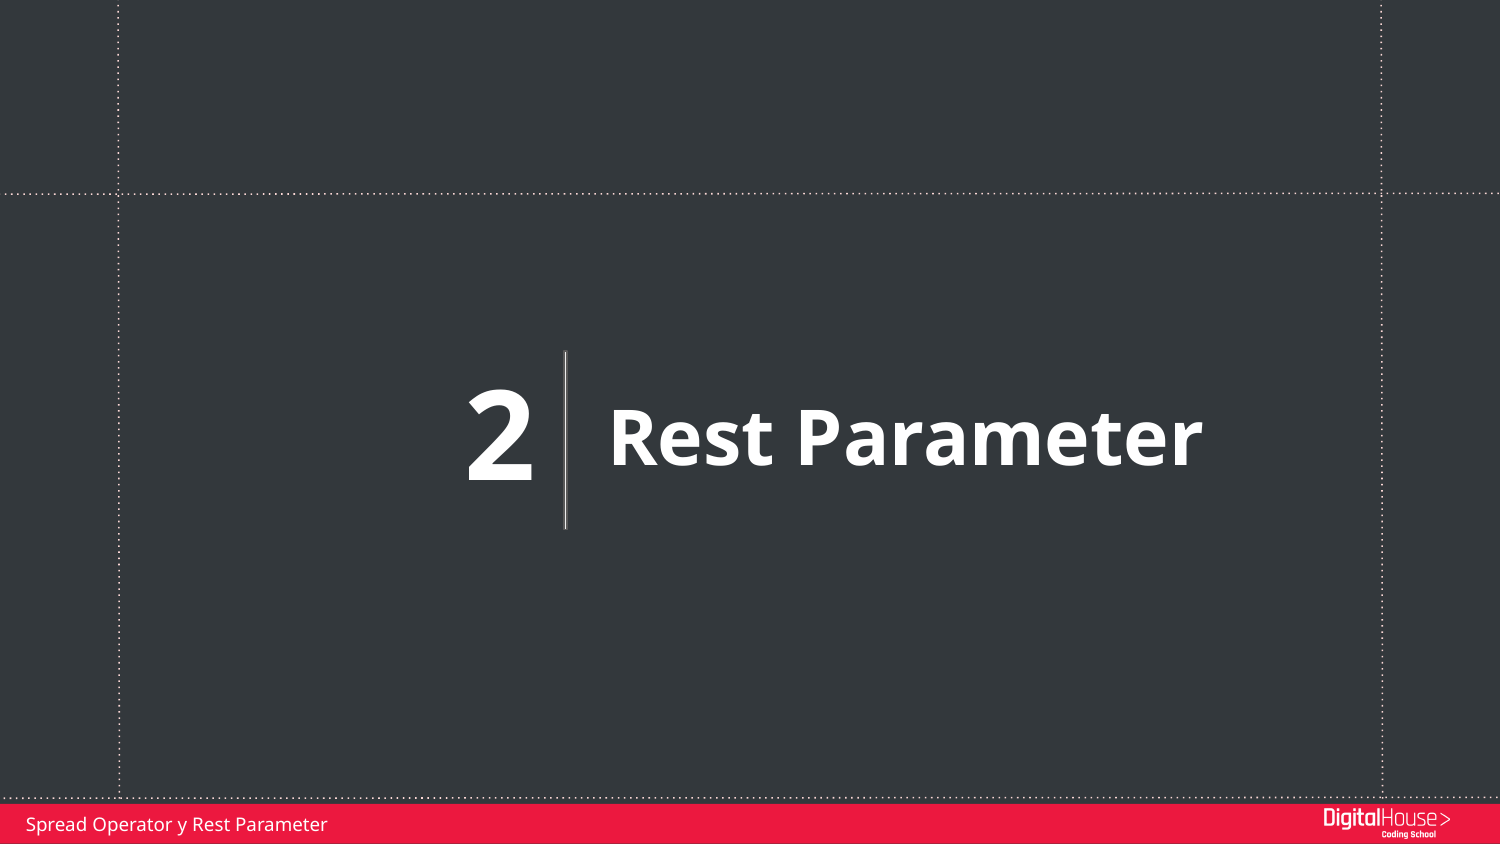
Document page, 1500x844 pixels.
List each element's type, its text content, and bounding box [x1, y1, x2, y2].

text_box Rest Parameter [592, 245, 1381, 636]
text_box [563, 351, 567, 530]
text_box [0, 803, 1500, 844]
picture [1324, 808, 1451, 839]
text_box Spread Operator y Rest Parameter [18, 812, 378, 836]
text_box 2 [449, 360, 540, 521]
